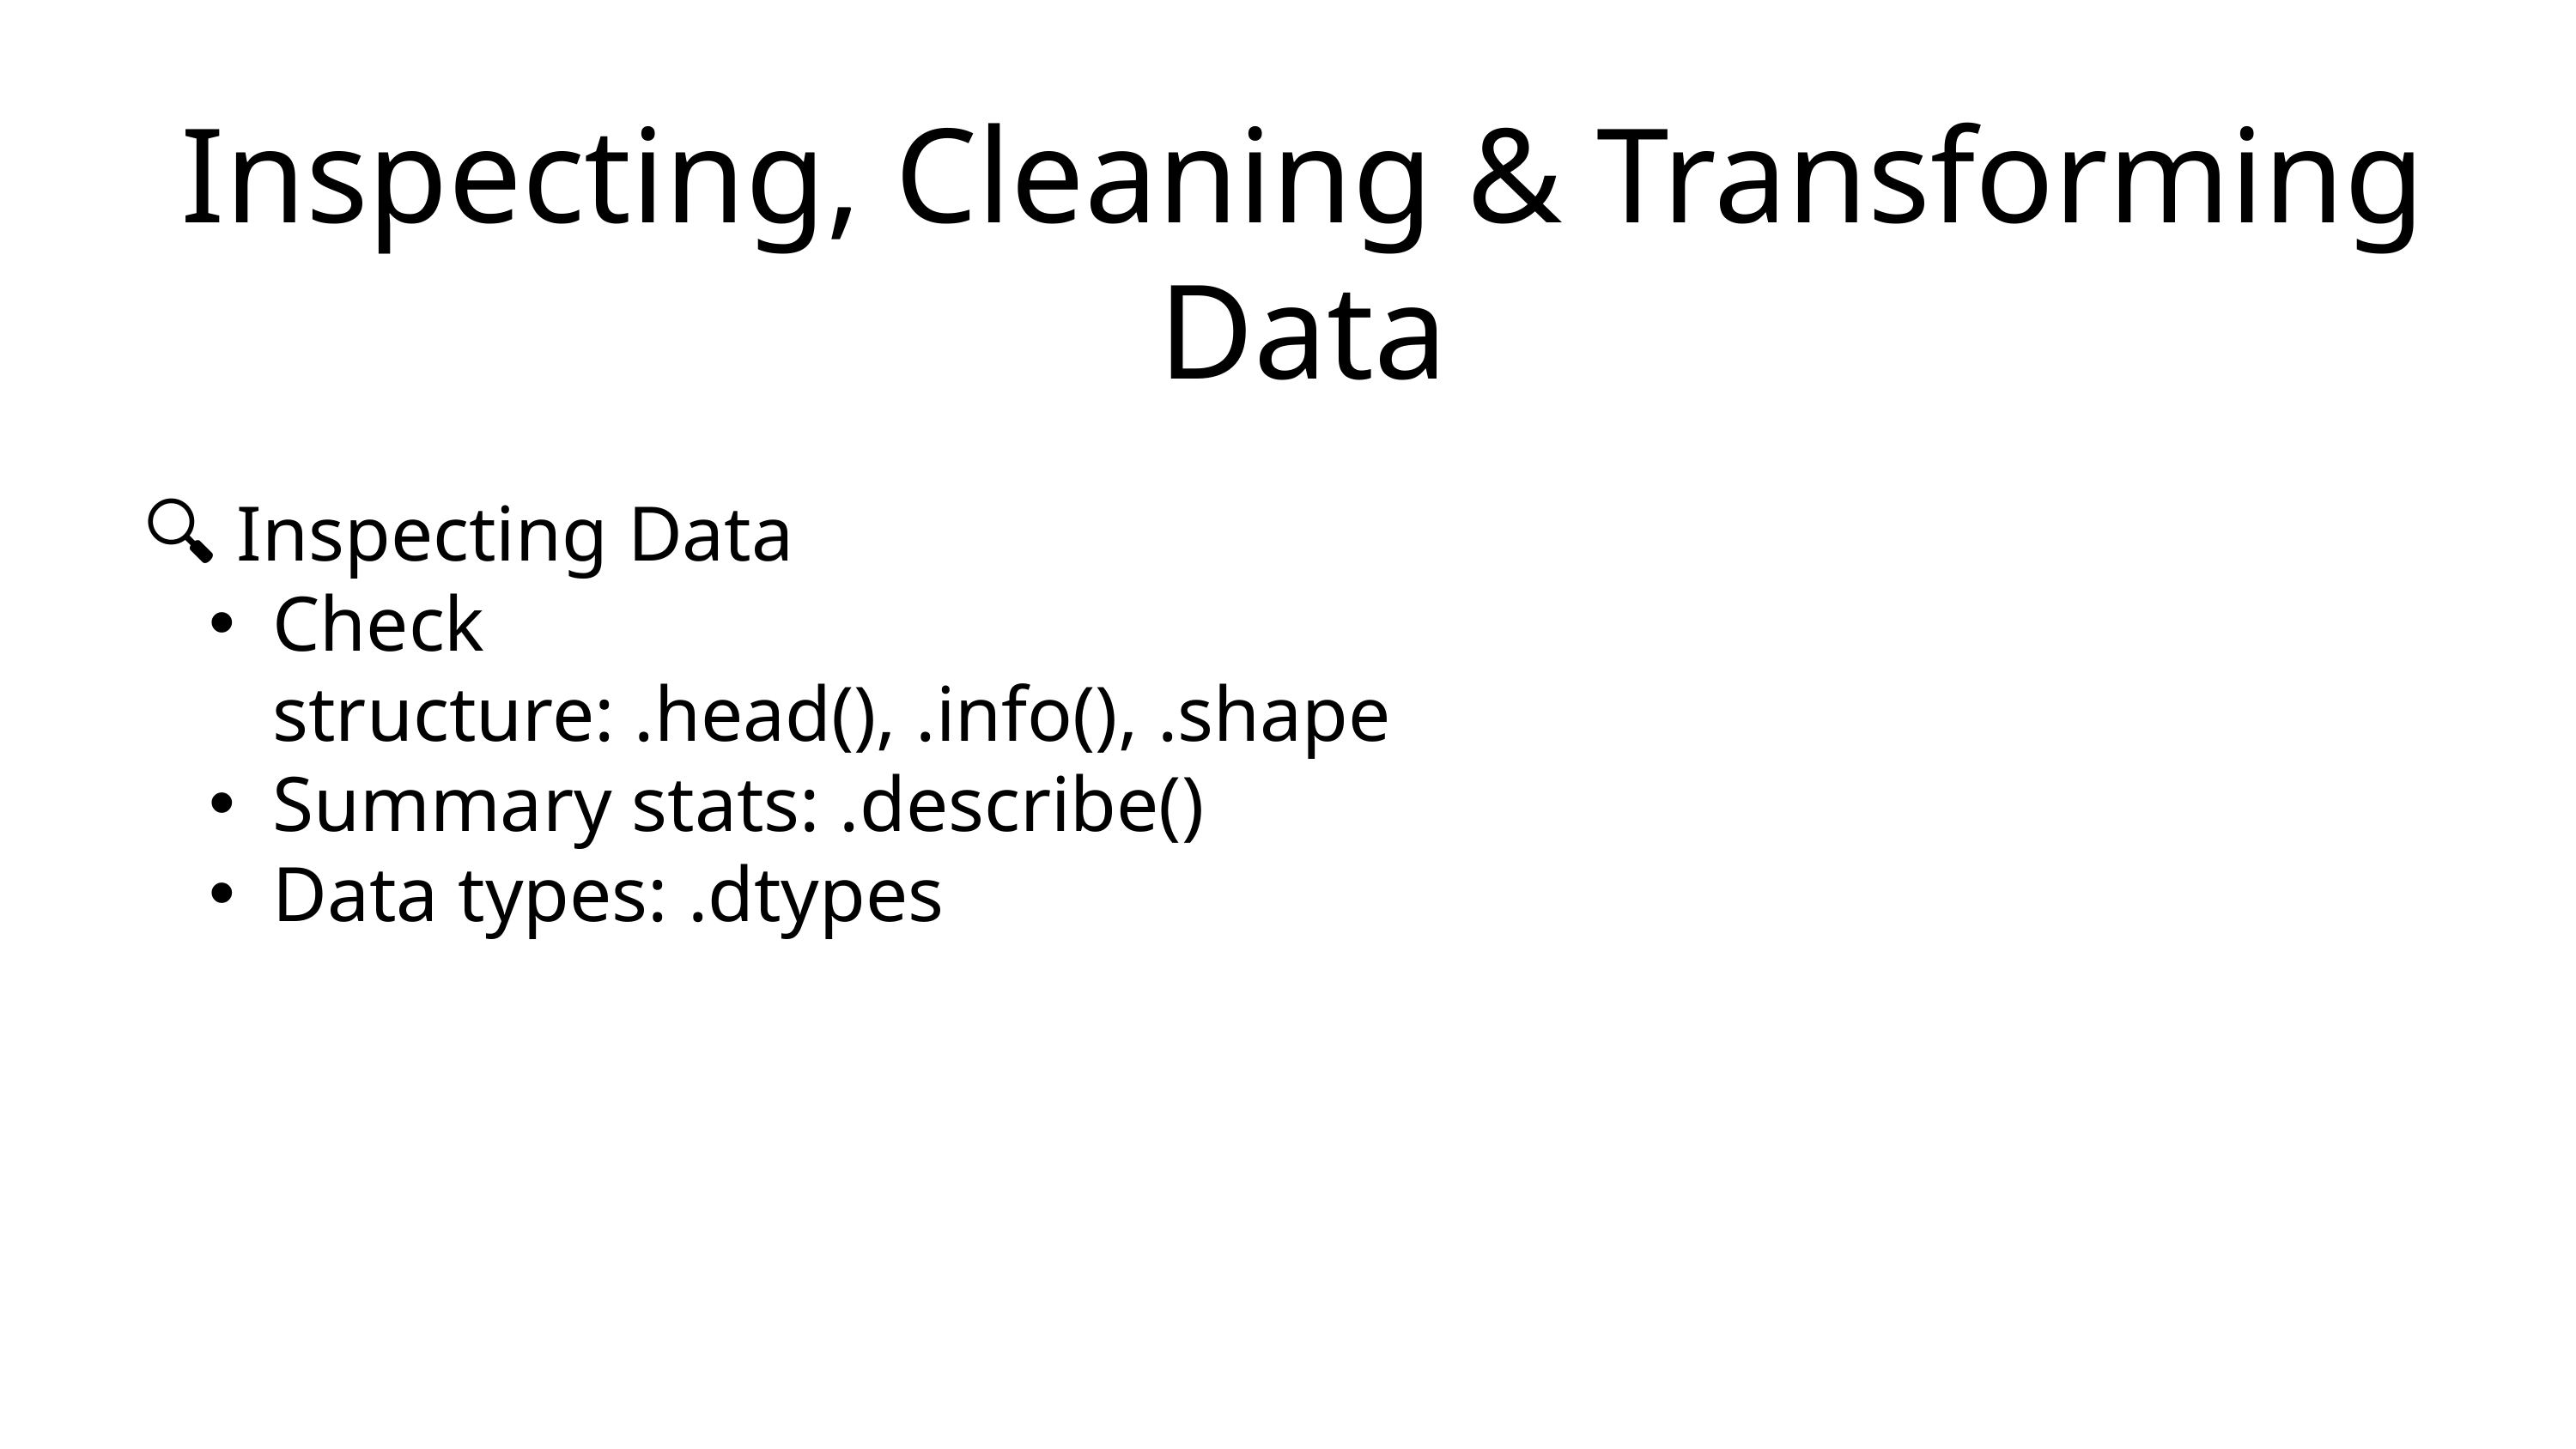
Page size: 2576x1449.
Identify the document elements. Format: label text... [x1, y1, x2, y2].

text_box Inspecting, Cleaning & Transforming Data [104, 92, 2502, 406]
text_box 🔍 Inspecting Data Check structure: .head(), .info(), .shape Summary stats: .describe() Data types: .dtypes [144, 486, 1526, 1118]
